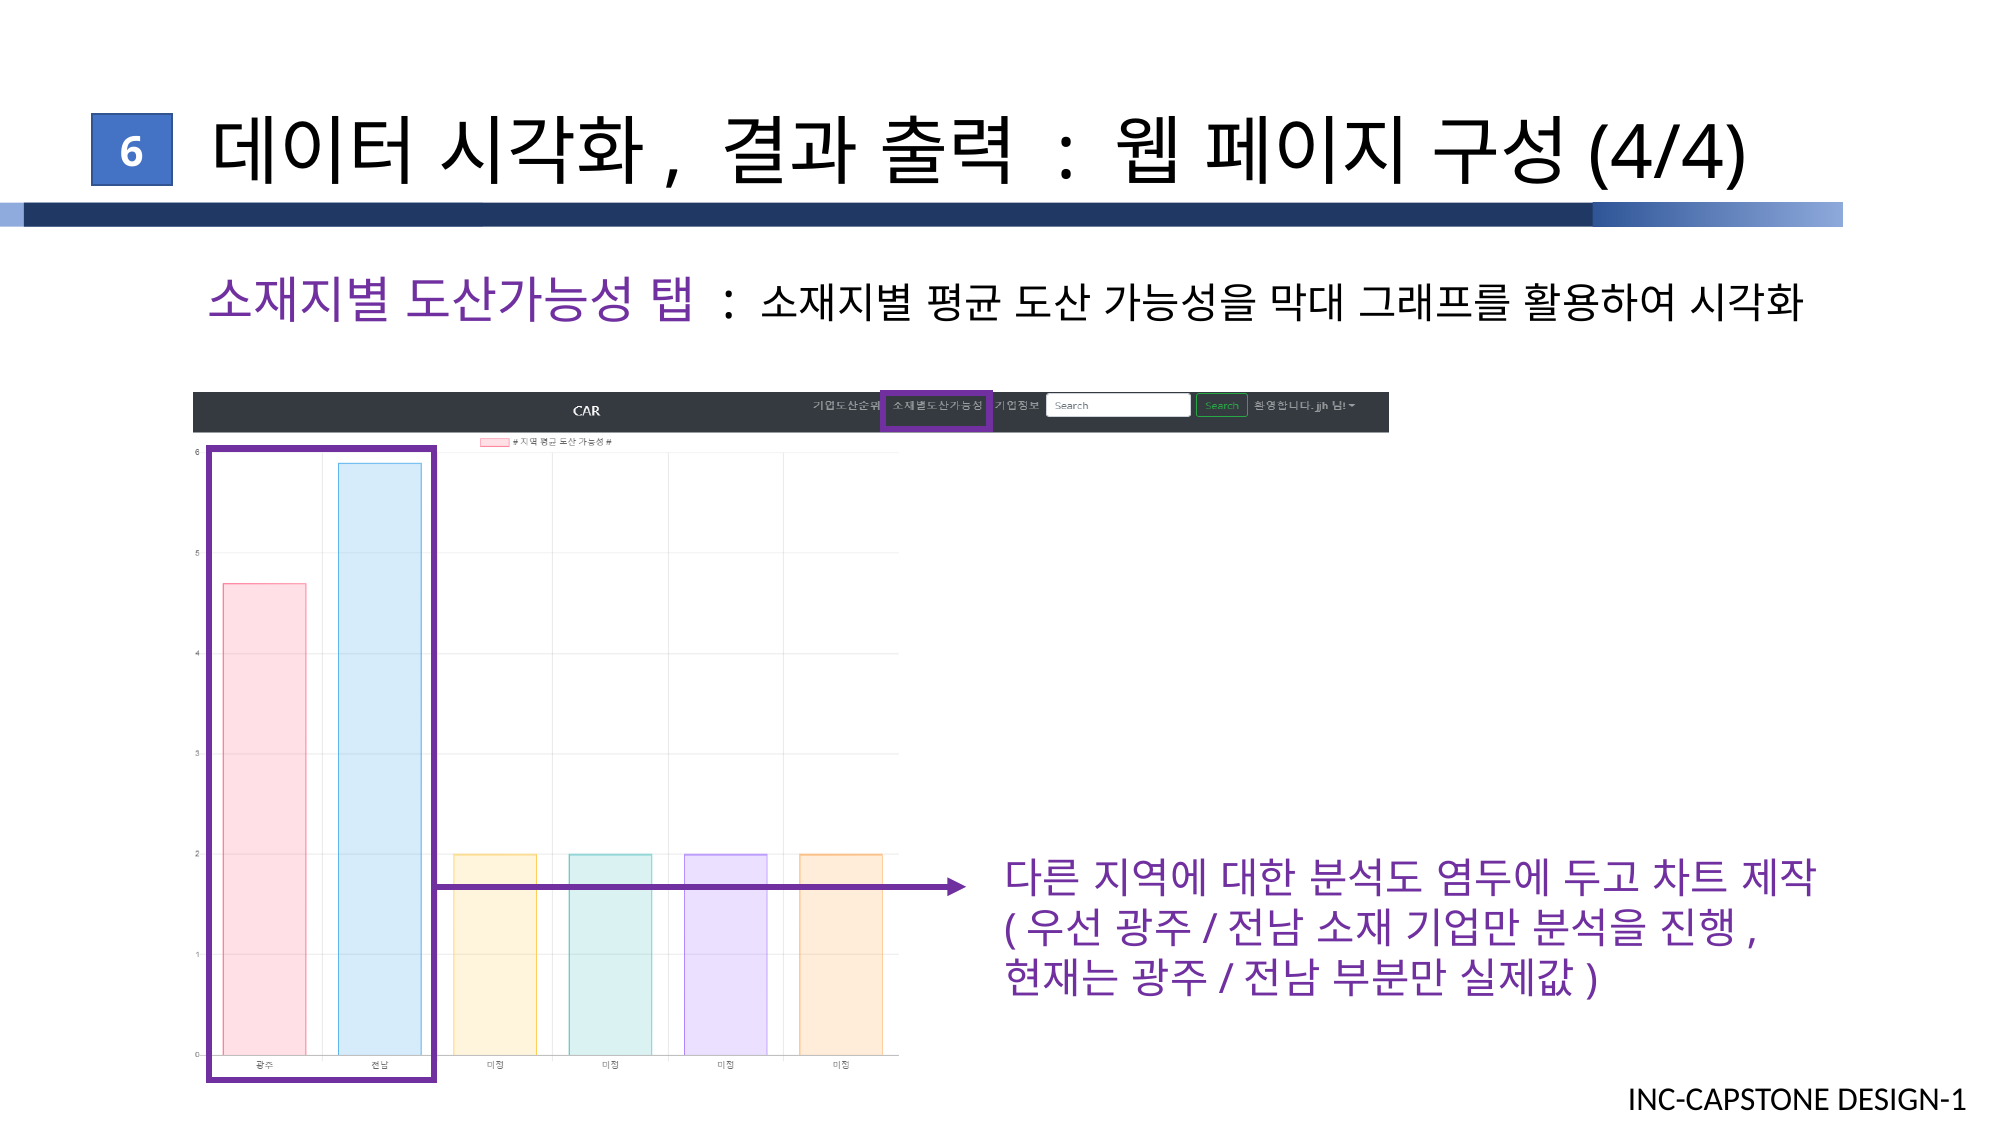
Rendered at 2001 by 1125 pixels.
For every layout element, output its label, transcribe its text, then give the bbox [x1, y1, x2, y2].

text_box 소재지별 도산가능성 탭 : 소재지별 평균 도산 가능성을 막대 그래프를 활용하여 시각화 [193, 260, 1896, 336]
picture [193, 392, 1389, 1083]
text_box 다른 지역에 대한 분석도 염두에 두고 차트 제작 (우선 광주/전남 소재 기업만 분석을 진행, 현재는 광주/전남 부분만 실제값) [1389, 844, 1866, 1010]
text_box 6. 데이터 시각화, 결과 출력 : 웹 페이지 구성(4/4) [56, 96, 1870, 202]
text_box 6 [91, 113, 173, 186]
